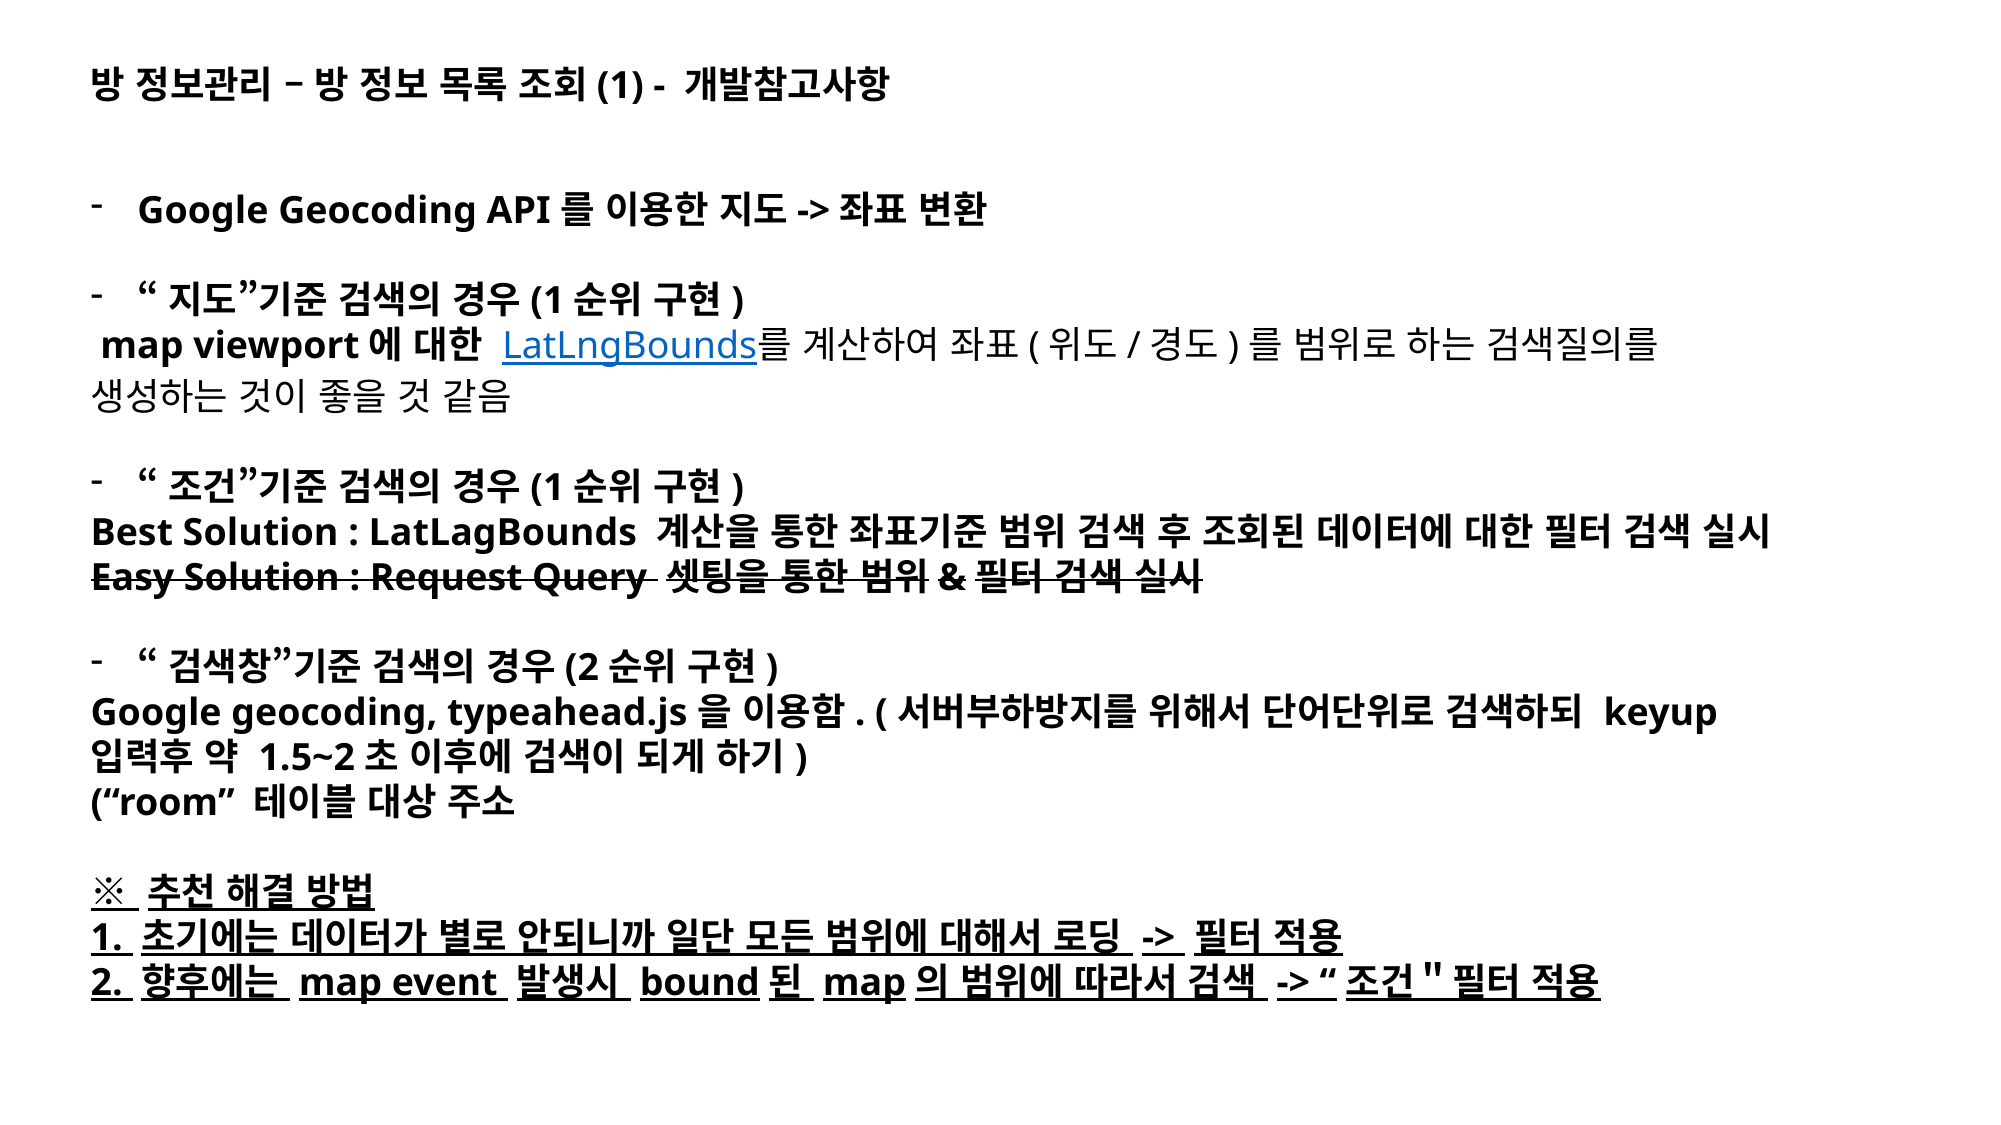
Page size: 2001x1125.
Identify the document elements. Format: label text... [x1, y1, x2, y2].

text_box Google Geocoding API를 이용한 지도->좌표 변환 “지도”기준 검색의 경우(1순위 구현) map viewport에 대한 LatLngBounds를 계산하여 좌표(위도/경도)를 범위로 하는 검색질의를 생성하는 것이 좋을 것 같음 “조건”기준 검색의 경우(1순위 구현) Best Solution : LatLagBounds 계산을 통한 좌표기준 범위 검색 후 조회된 데이터에 대한 필터 검색 실시 Easy Solution : Request Query 셋팅을 통한 범위&필터 검색 실시 “검색창”기준 검색의 경우(2순위 구현) Google geocoding, typeahead.js을 이용함. (서버부하방지를 위해서 단어단위로 검색하되 keyup입력후 약 1.5~2초 이후에 검색이 되게 하기) (“room” 테이블 대상 주소 ※ 추천 해결 방법 1. 초기에는 데이터가 별로 안되니까 일단 모든 범위에 대해서 로딩 -> 필터 적용 2. 향후에는 map event 발생시 bound된 map의 범위에 따라서 검색 -> “조건＂필터 적용 [75, 179, 1818, 1010]
text_box 방 정보관리 – 방 정보 목록 조회(1) - 개발참고사항 [75, 53, 1229, 114]
